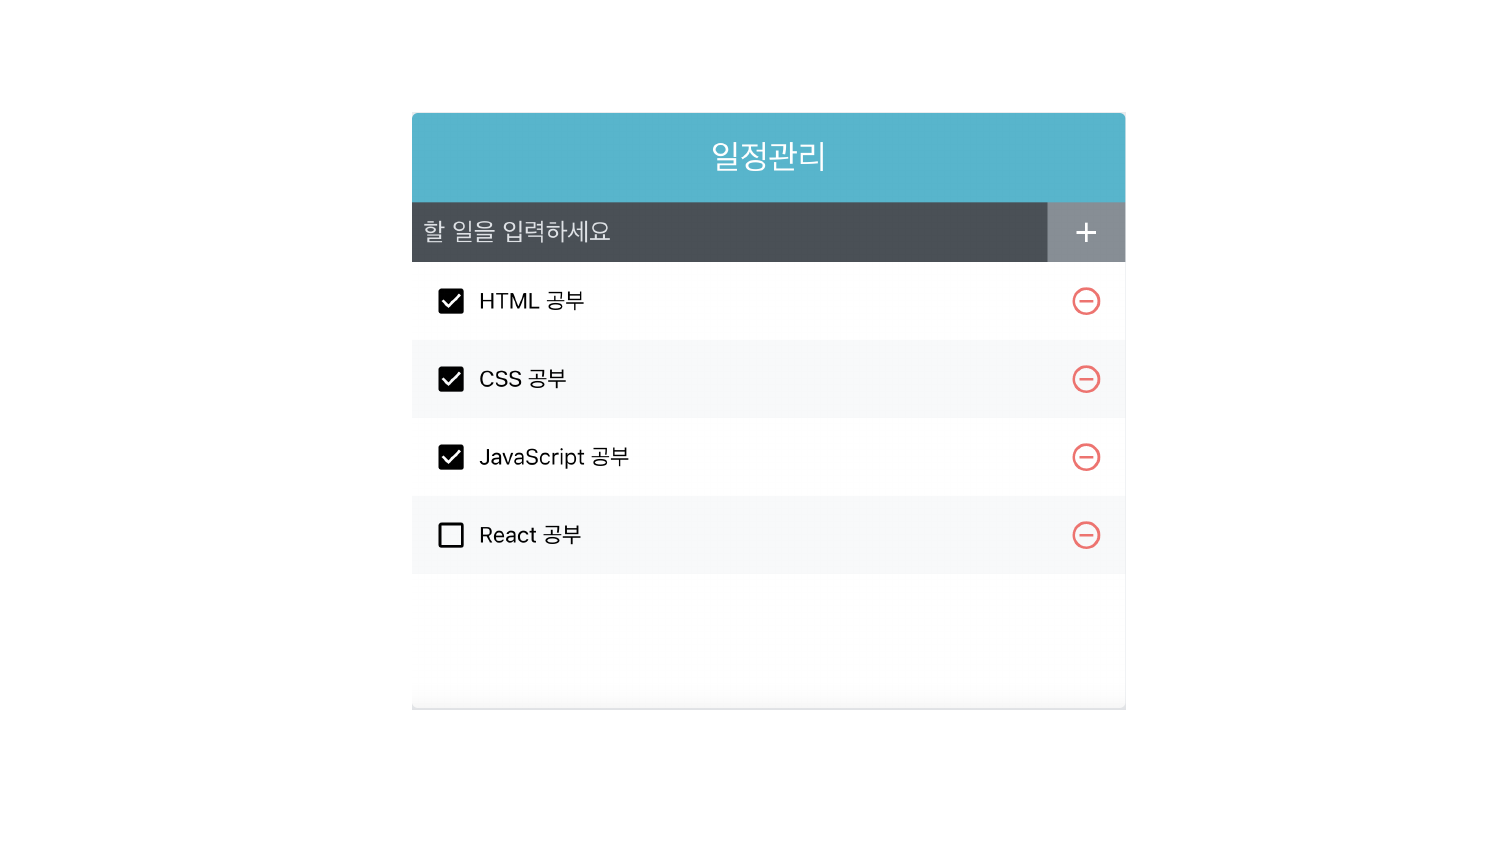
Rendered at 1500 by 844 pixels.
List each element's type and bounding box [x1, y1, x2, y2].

picture [412, 112, 1126, 710]
